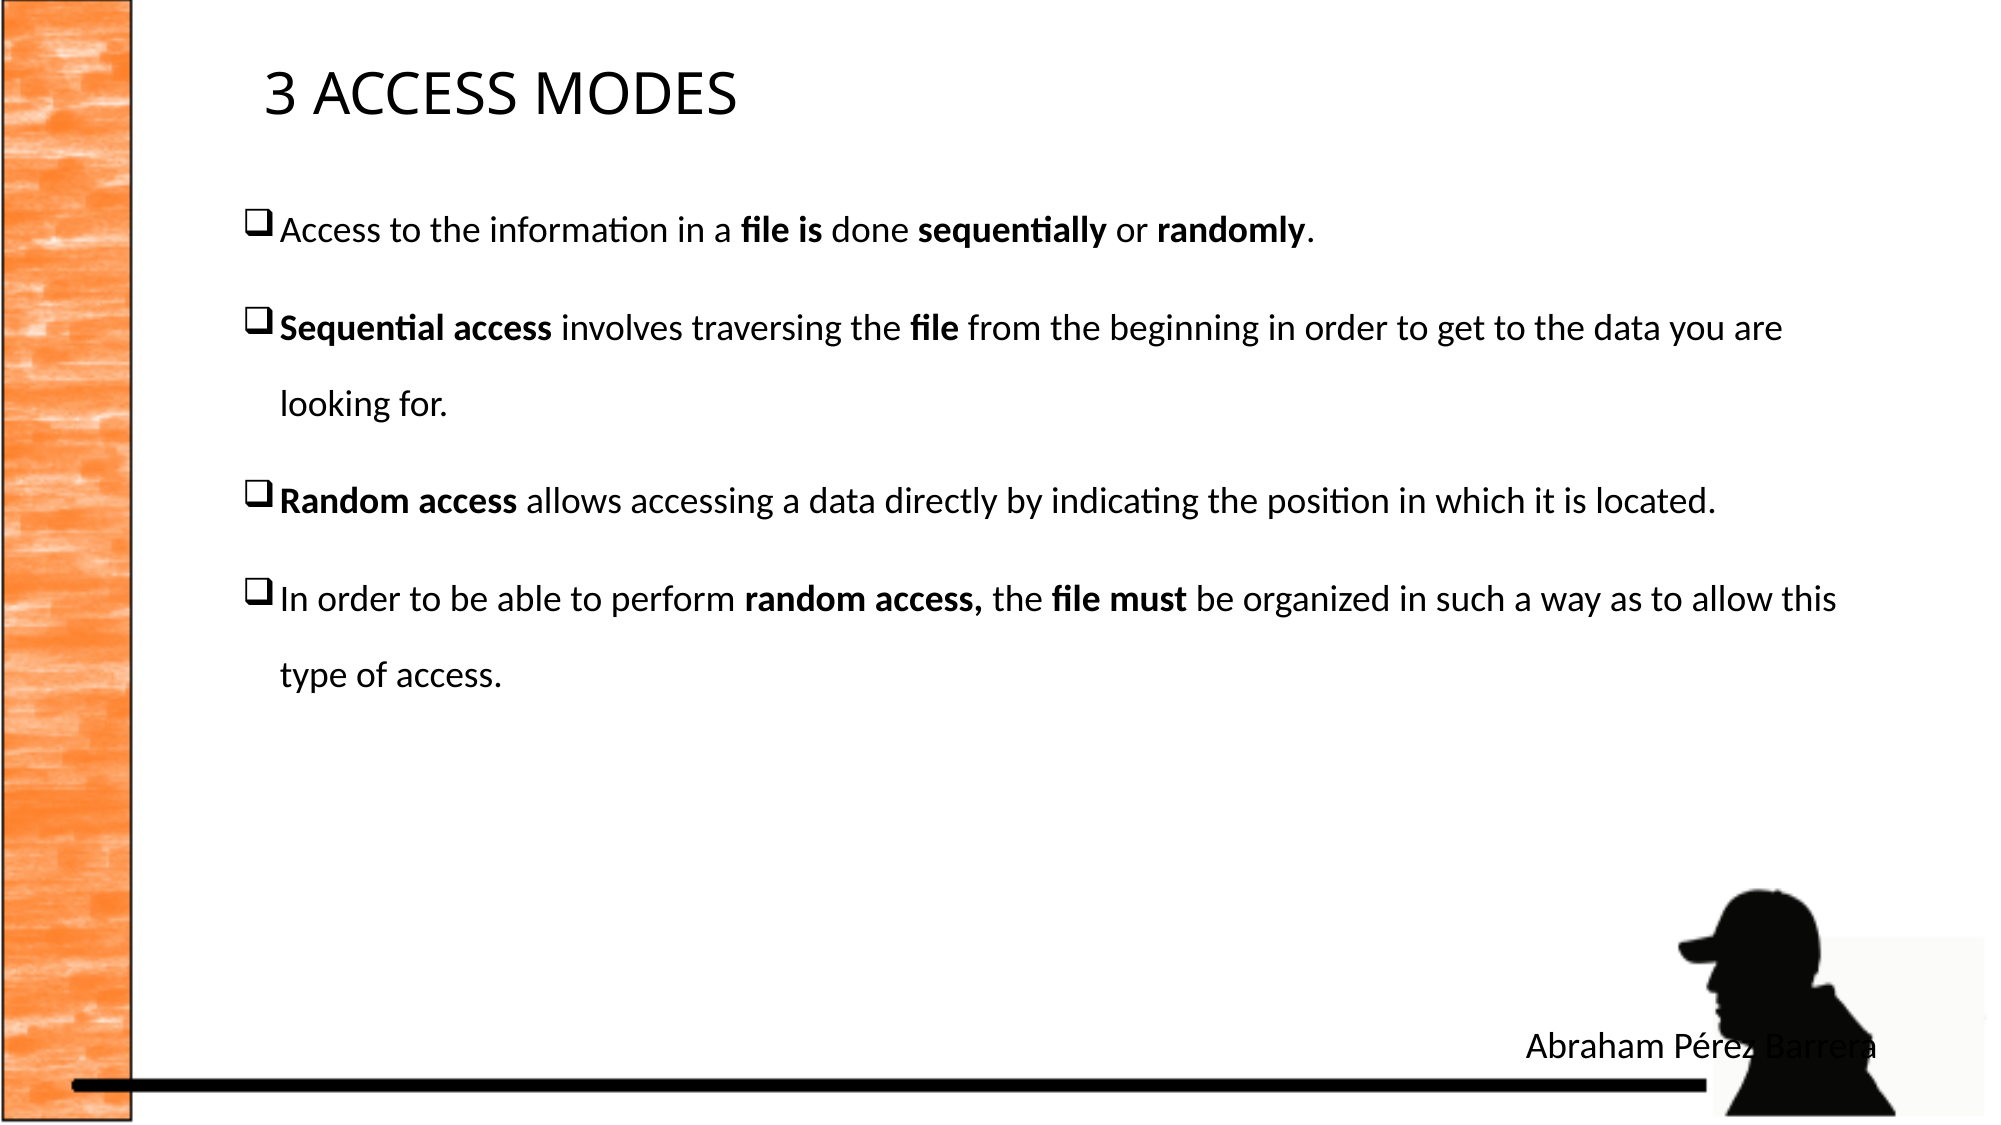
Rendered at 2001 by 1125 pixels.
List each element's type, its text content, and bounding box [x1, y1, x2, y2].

picture [0, 0, 2001, 1125]
list Access to the information in a file is done sequentially or randomly. Sequential access involves traversing the file from the beginning in order to get to the data you are looking for. Random access allows accessing a data directly by indicating the position in which it is located. In order to be able to perform random access, the file must be organized in such a way as to allow this type of access. [227, 166, 1878, 1068]
title 3 ACCESS MODES [249, 24, 1584, 166]
